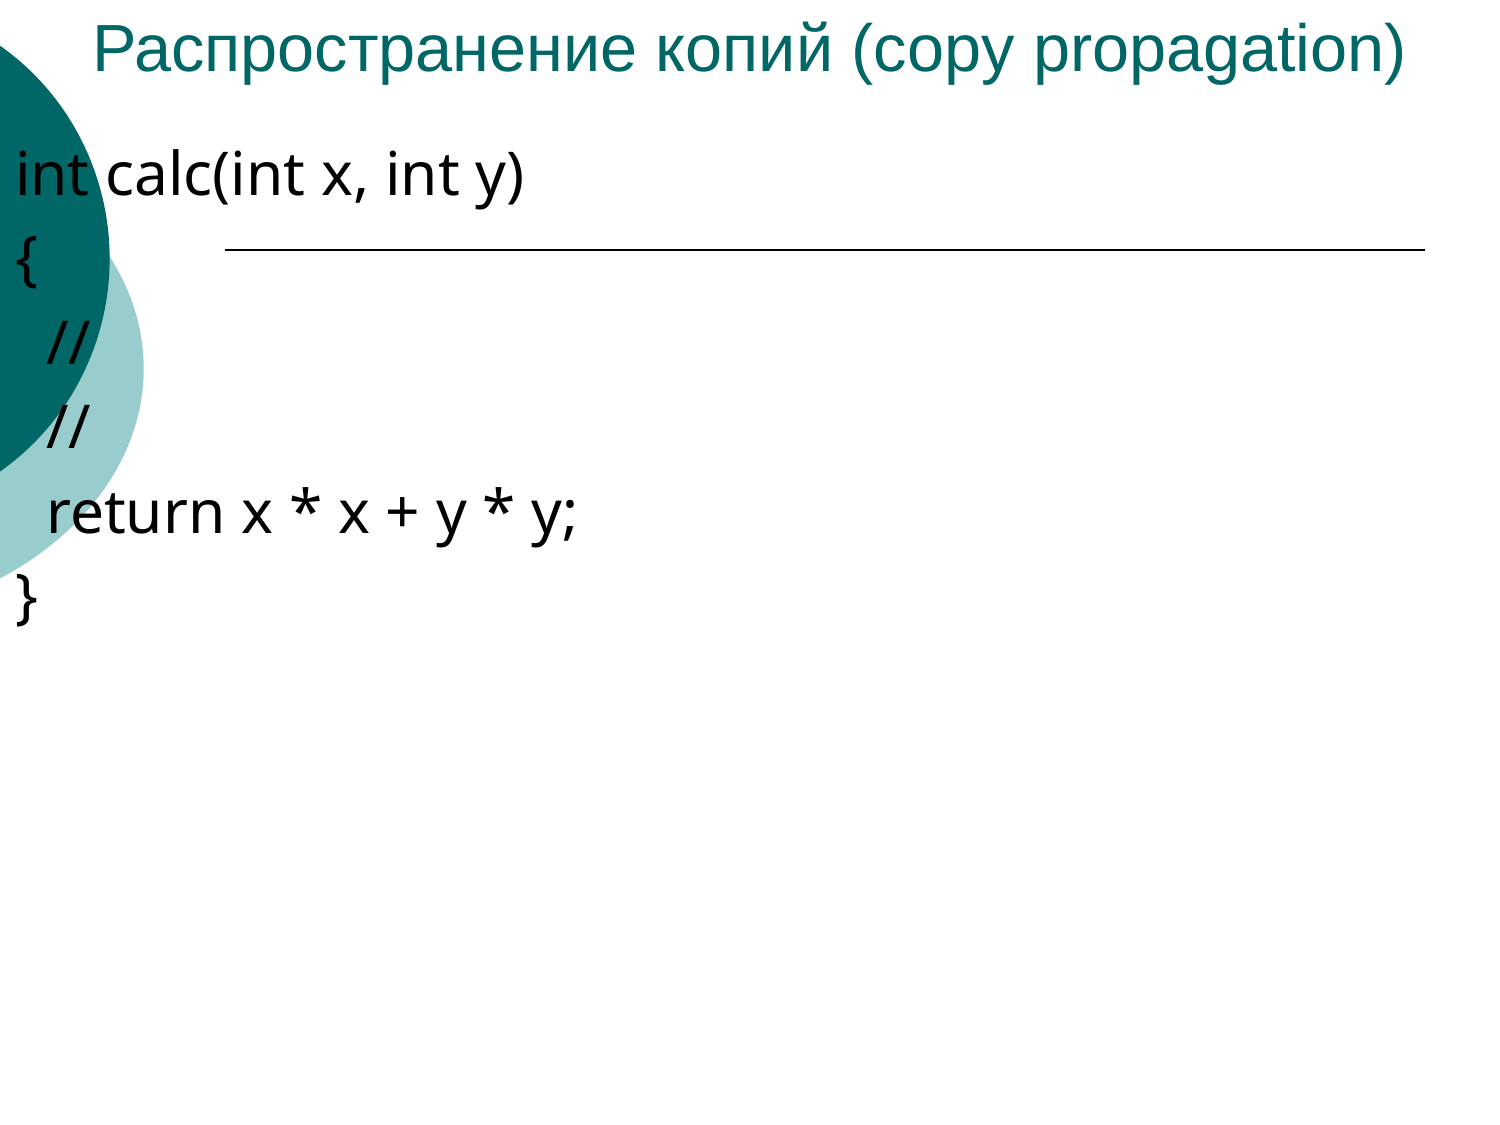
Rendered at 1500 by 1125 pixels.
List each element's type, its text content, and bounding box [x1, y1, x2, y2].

title Распространение копий (copy propagation) [0, 0, 1500, 93]
list int calc(int x, int y) { // // return x * x + y * y; } [0, 127, 1500, 1125]
